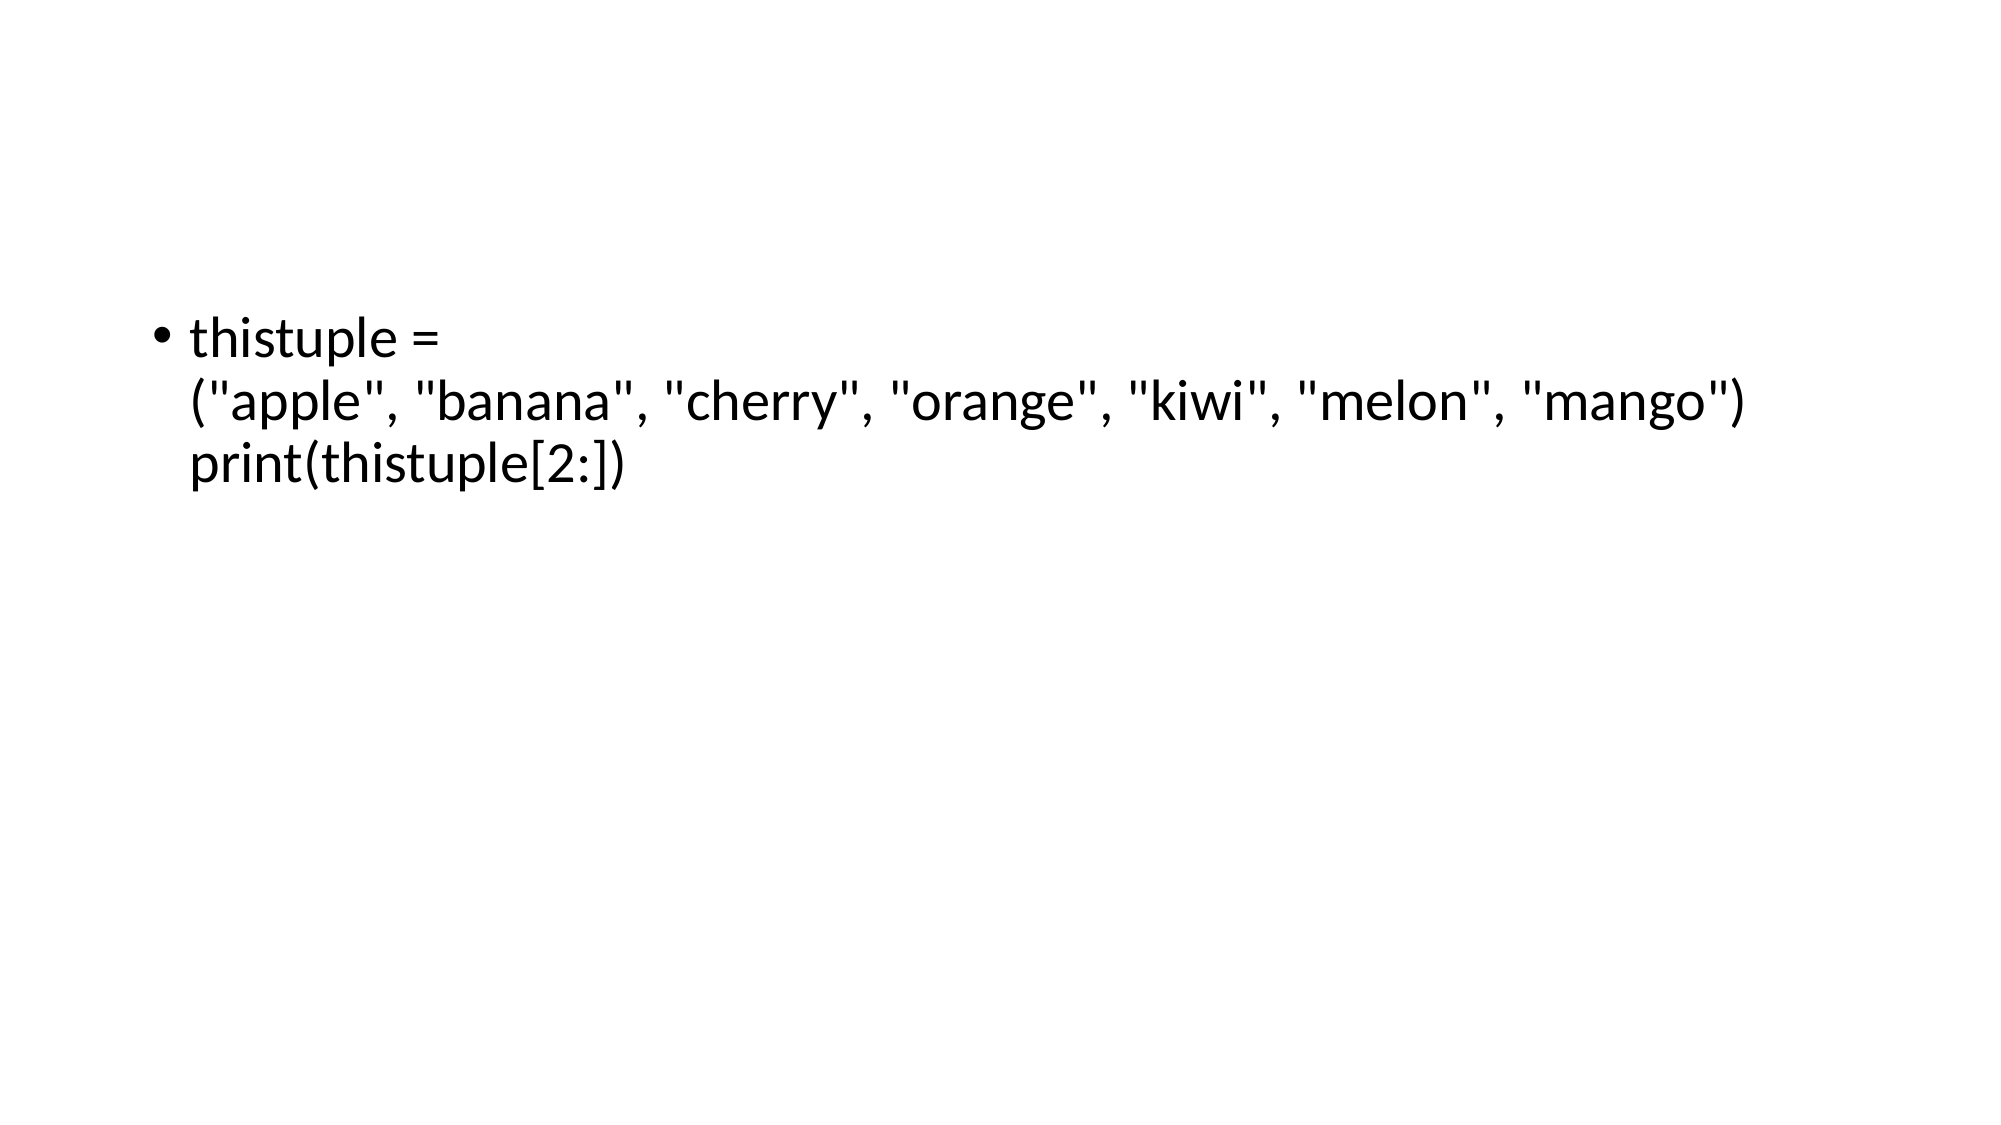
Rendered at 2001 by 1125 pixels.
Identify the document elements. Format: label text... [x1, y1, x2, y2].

list thistuple = ("apple", "banana", "cherry", "orange", "kiwi", "melon", "mango") print(thistuple[2:]) [137, 299, 1863, 1014]
